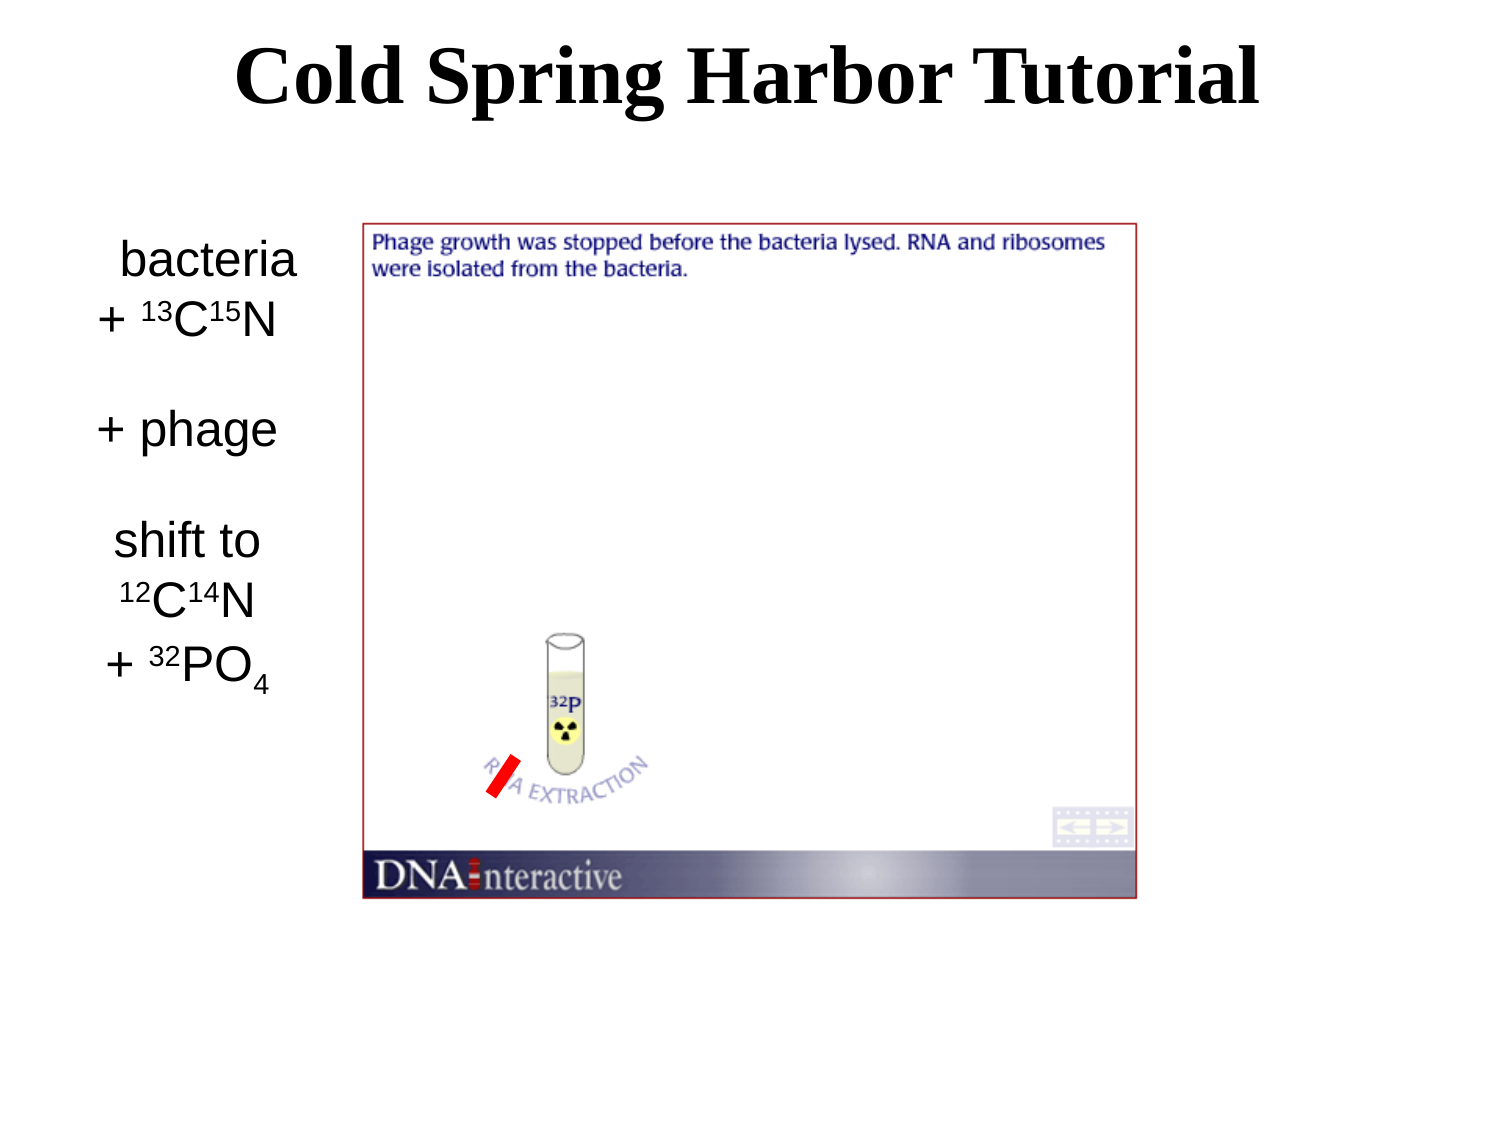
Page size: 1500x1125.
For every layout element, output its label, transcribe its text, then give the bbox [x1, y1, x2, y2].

text_box + 32PO4 [37, 635, 338, 708]
text_box + phage [37, 388, 338, 464]
text_box shift to 12C14N [37, 499, 338, 635]
text_box bacteria + 13C15N [37, 218, 338, 354]
text_box Cold Spring Harbor Tutorial [79, 12, 1417, 128]
picture [358, 217, 1142, 908]
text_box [490, 757, 516, 796]
